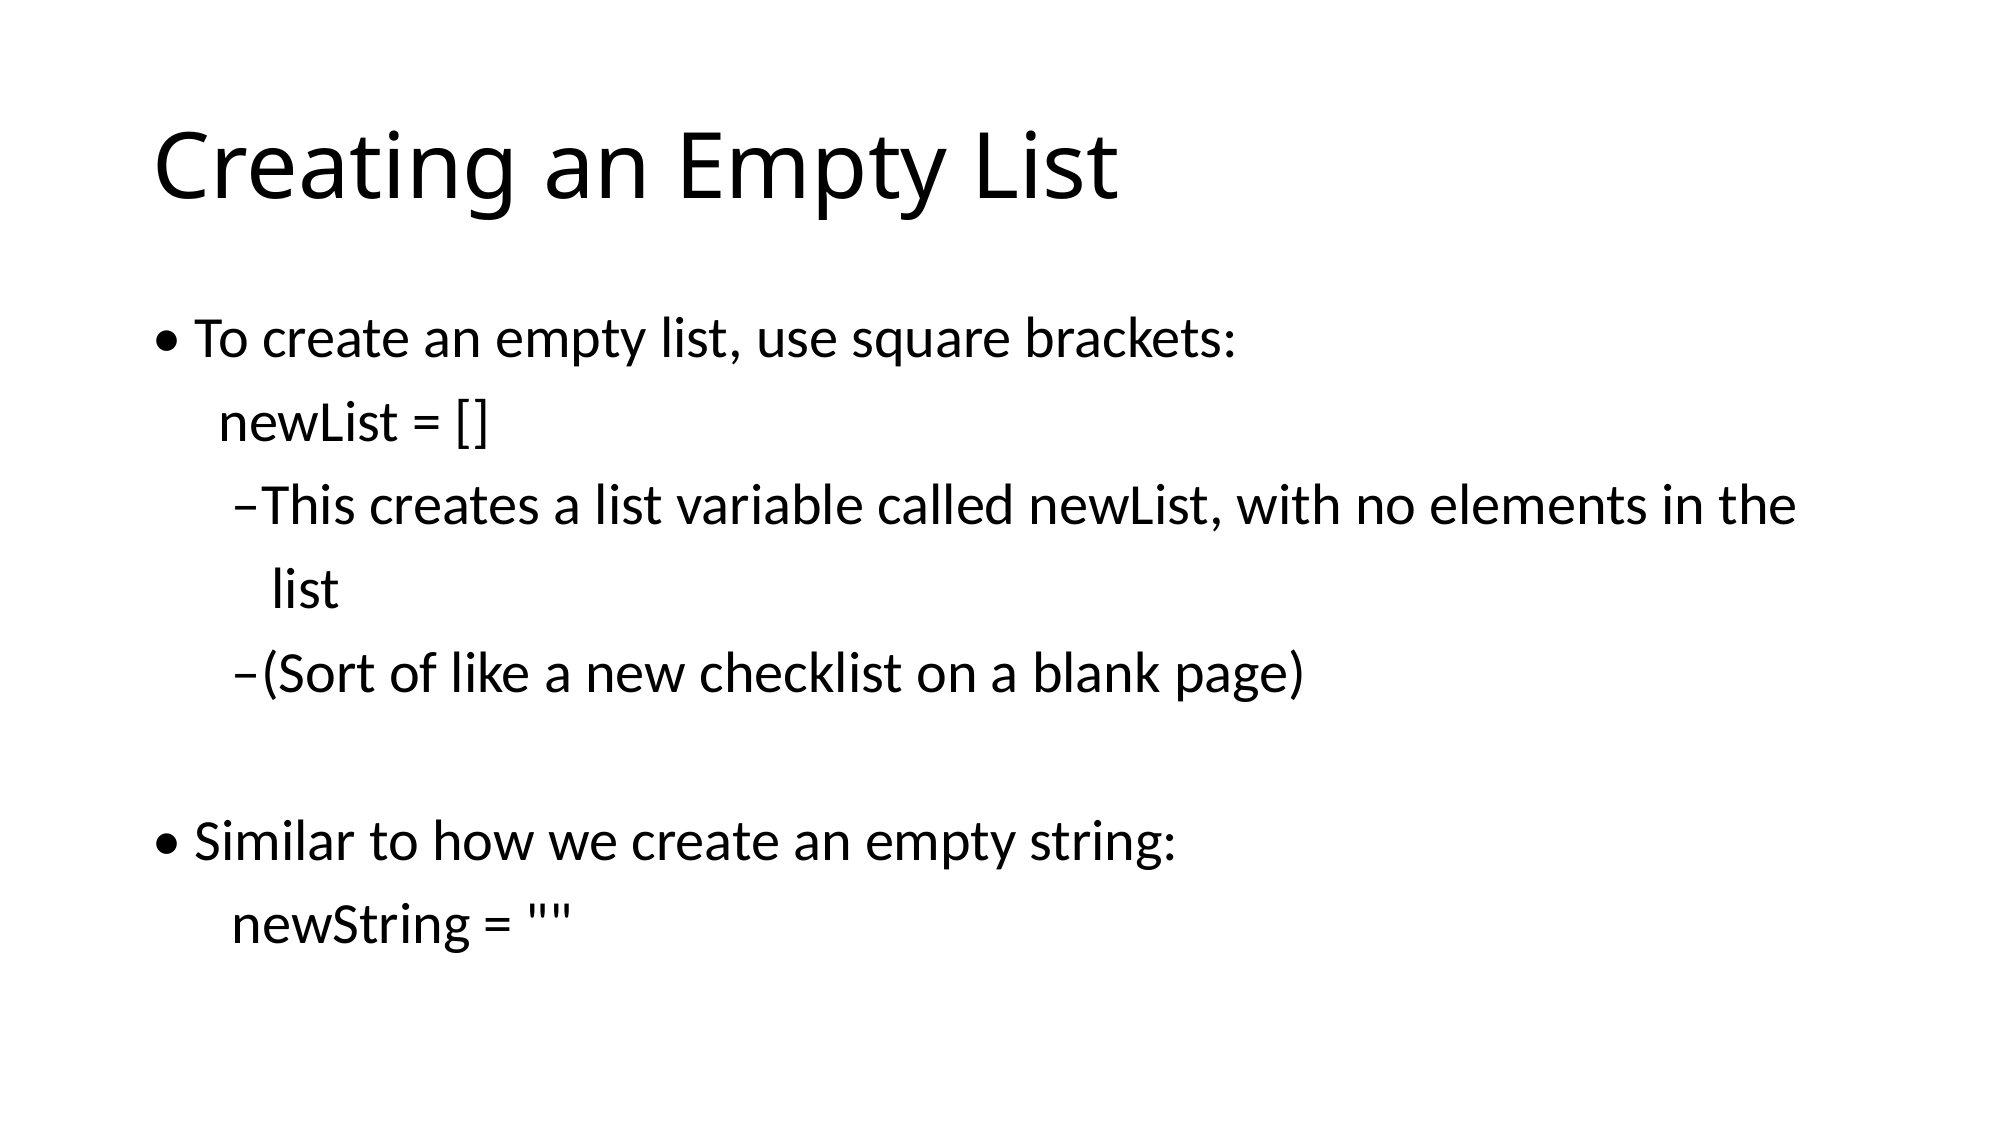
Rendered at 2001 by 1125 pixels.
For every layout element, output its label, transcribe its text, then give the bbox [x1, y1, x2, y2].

title Creating an Empty List [137, 59, 1863, 278]
list • To create an empty list, use square brackets: newList = [] –This creates a list variable called newList, with no elements in the list –(Sort of like a new checklist on a blank page) • Similar to how we create an empty string: newString = "" [137, 299, 1863, 1014]
